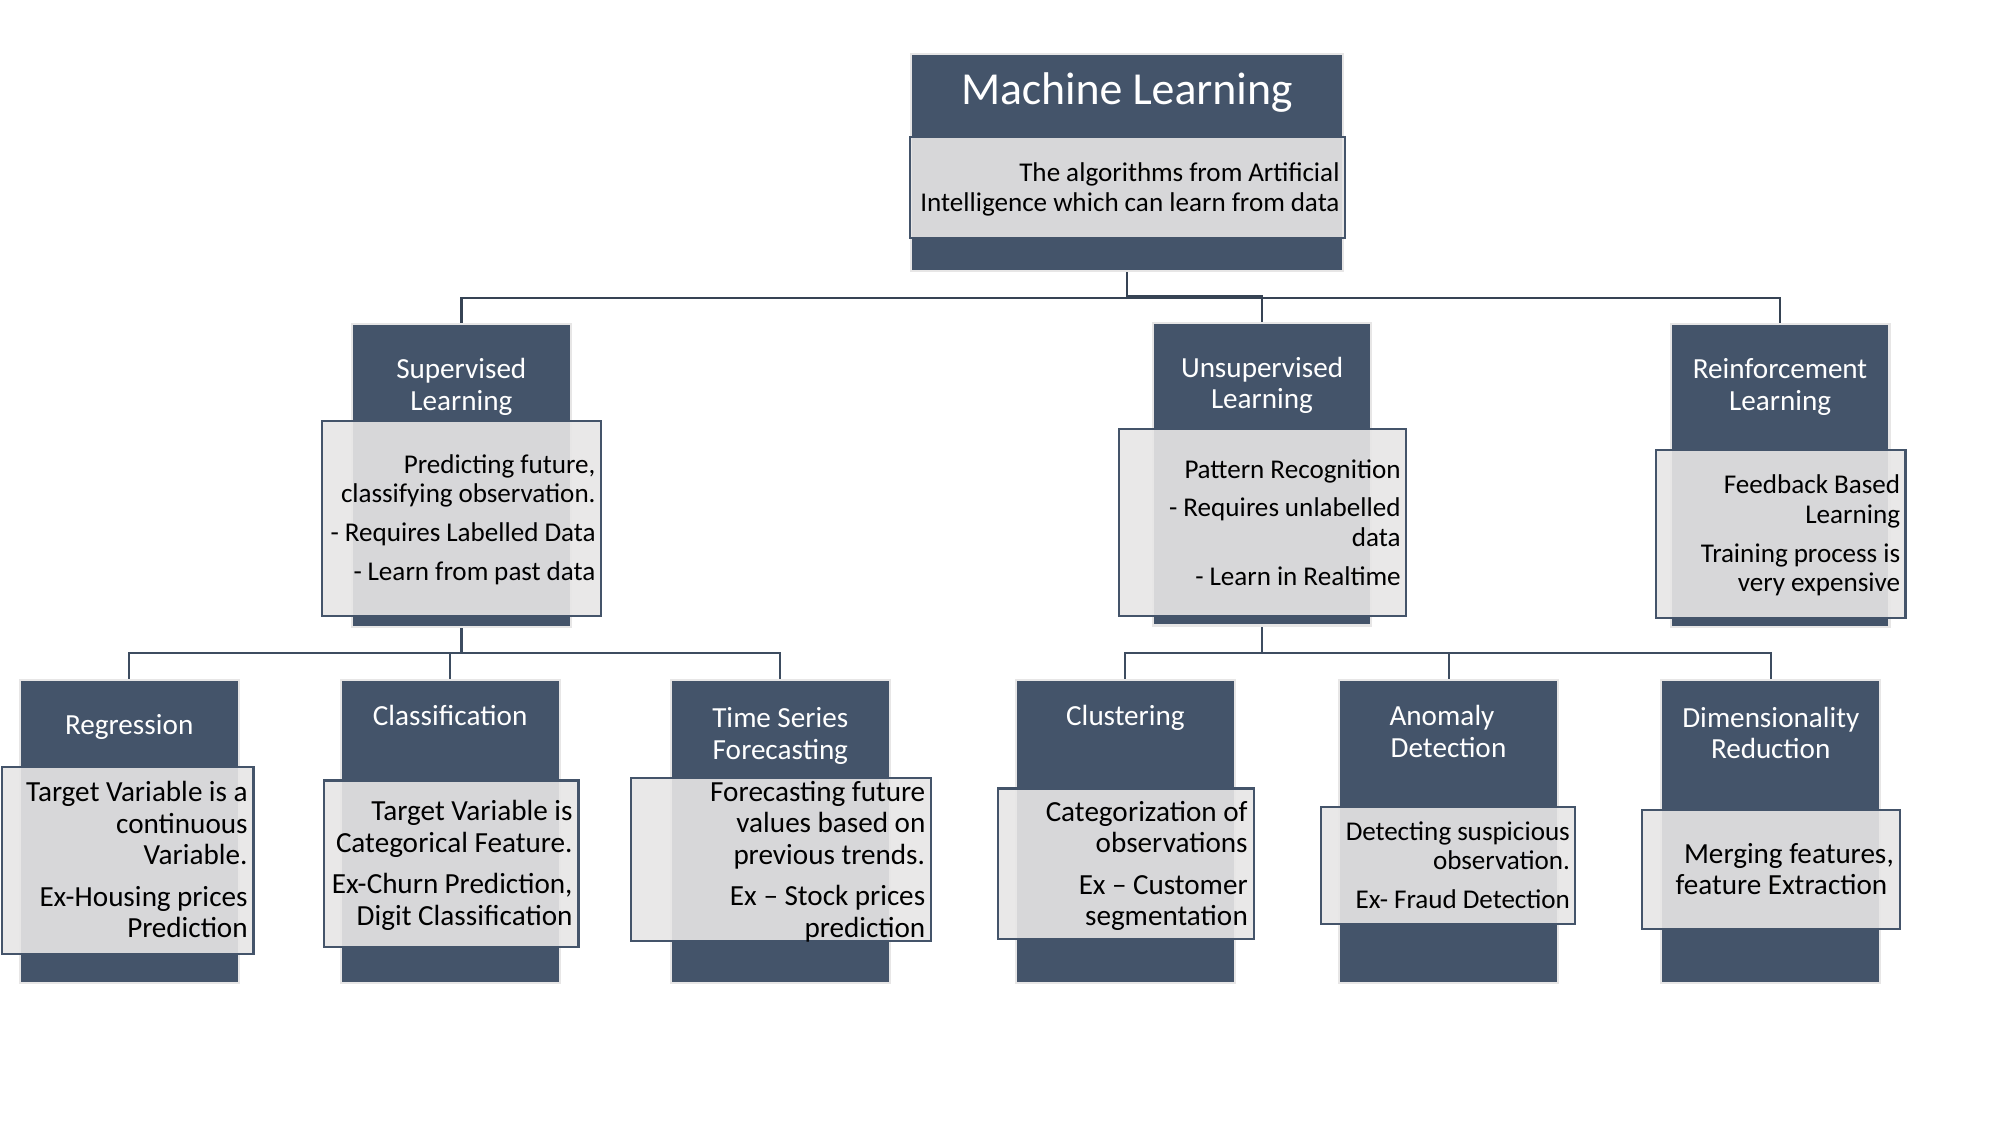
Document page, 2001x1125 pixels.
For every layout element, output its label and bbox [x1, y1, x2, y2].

list [0, 0, 1958, 1107]
